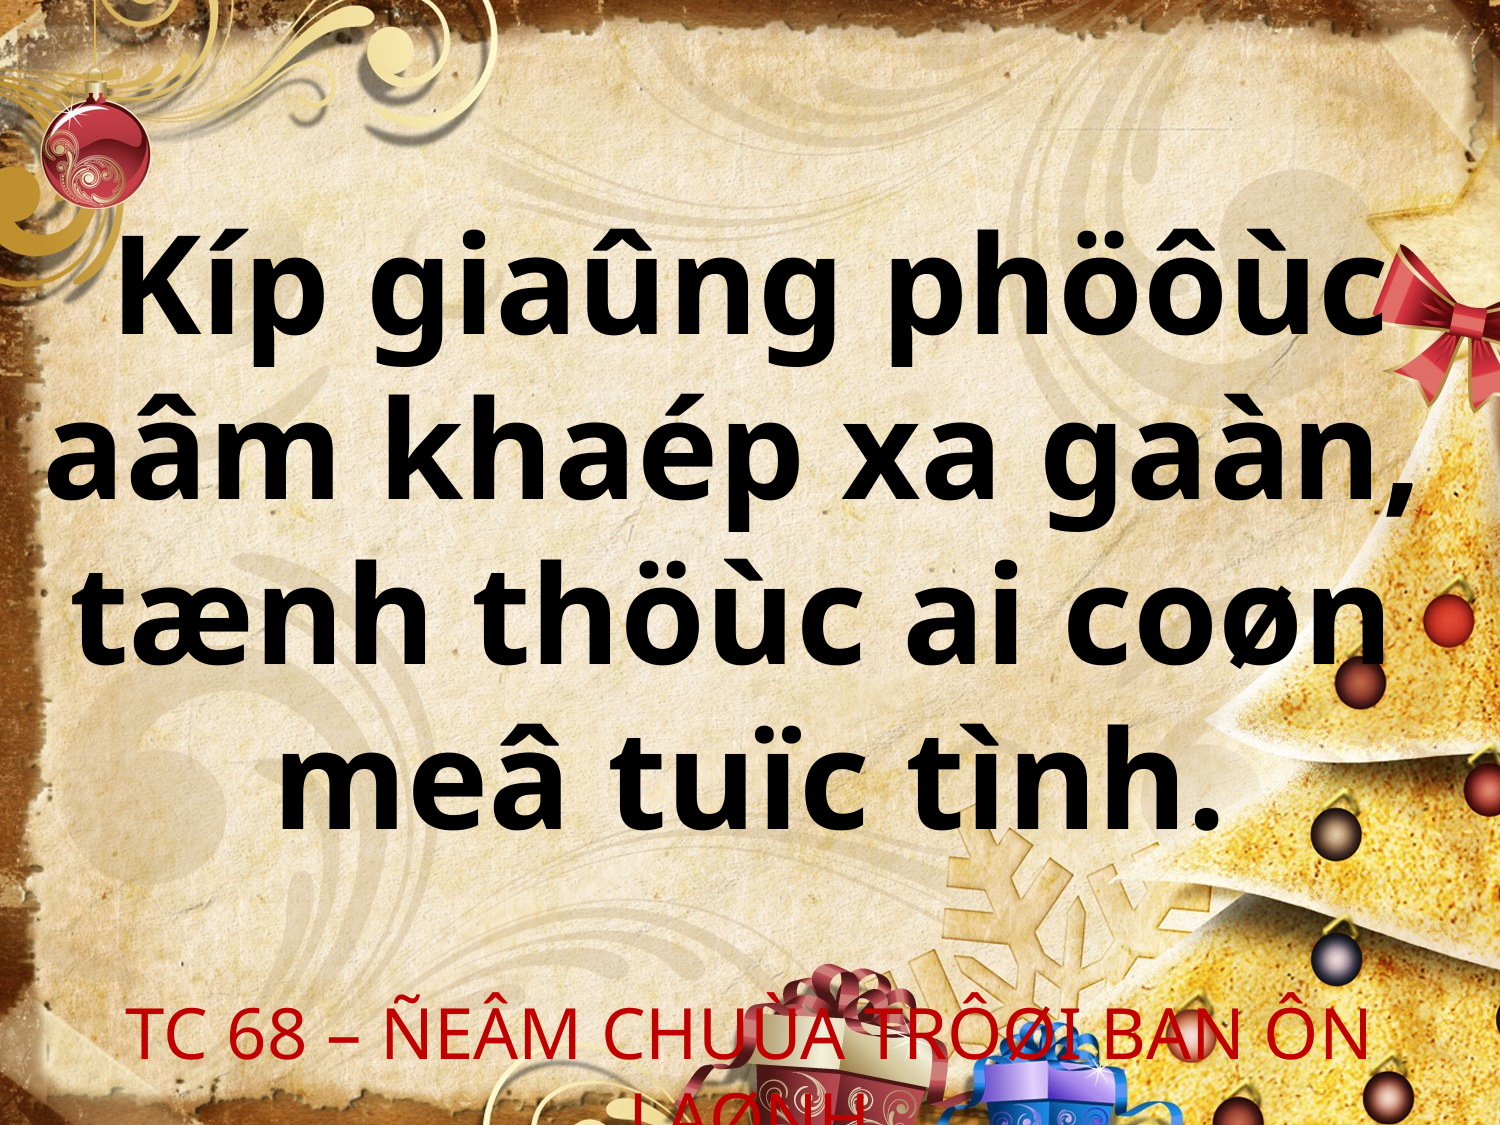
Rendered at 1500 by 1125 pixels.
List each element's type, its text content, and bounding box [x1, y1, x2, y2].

text_box TC 68 – ÑEÂM CHUÙA TRÔØI BAN ÔN LAØNH [0, 981, 1500, 1125]
picture [0, 0, 1500, 189]
text_box Kíp giaûng phöôùc aâm khaép xa gaàn, tænh thöùc ai coøn meâ tuïc tình. [0, 189, 1500, 865]
picture [0, 865, 1500, 981]
